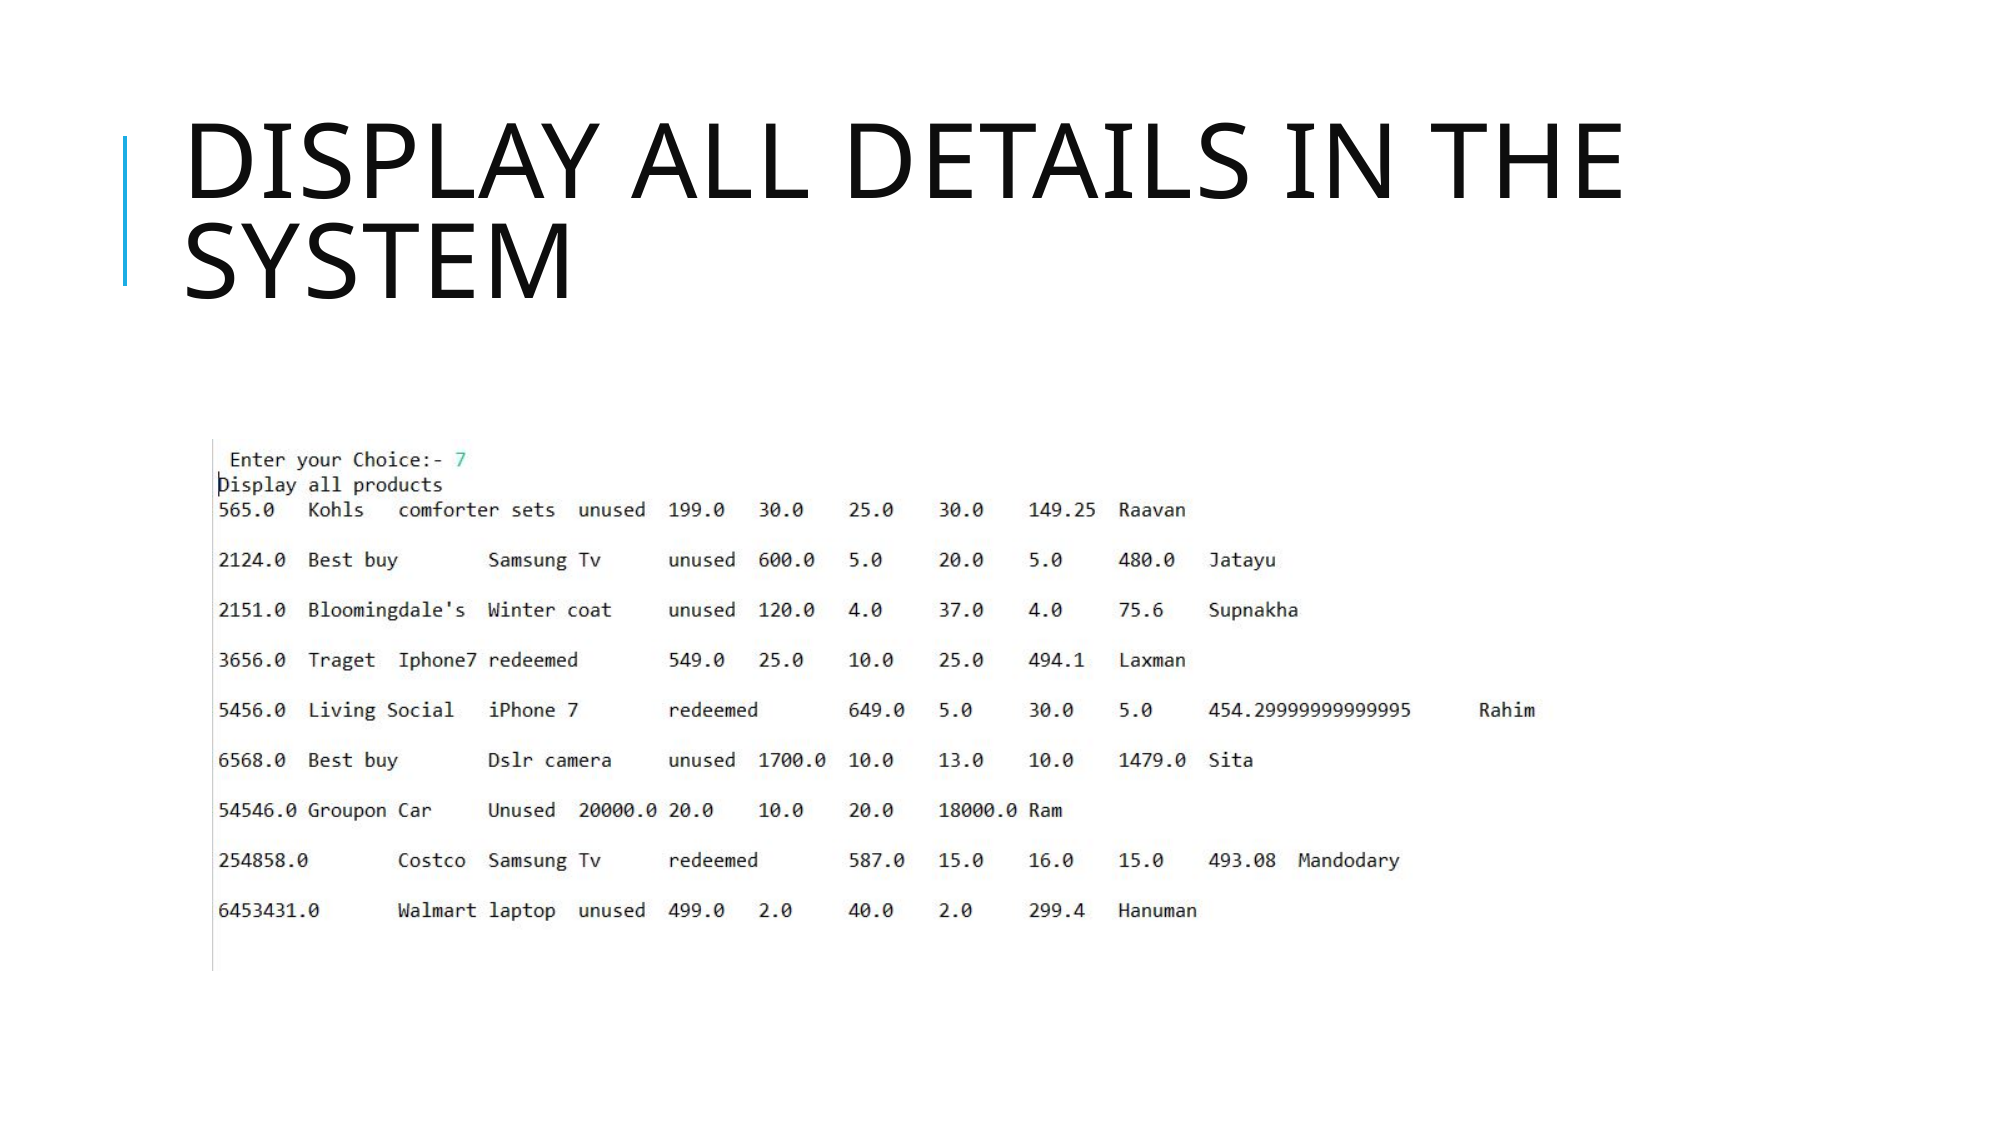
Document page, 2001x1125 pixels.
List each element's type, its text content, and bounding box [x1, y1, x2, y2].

title Display all details in the system [168, 96, 1763, 342]
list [211, 438, 1719, 971]
